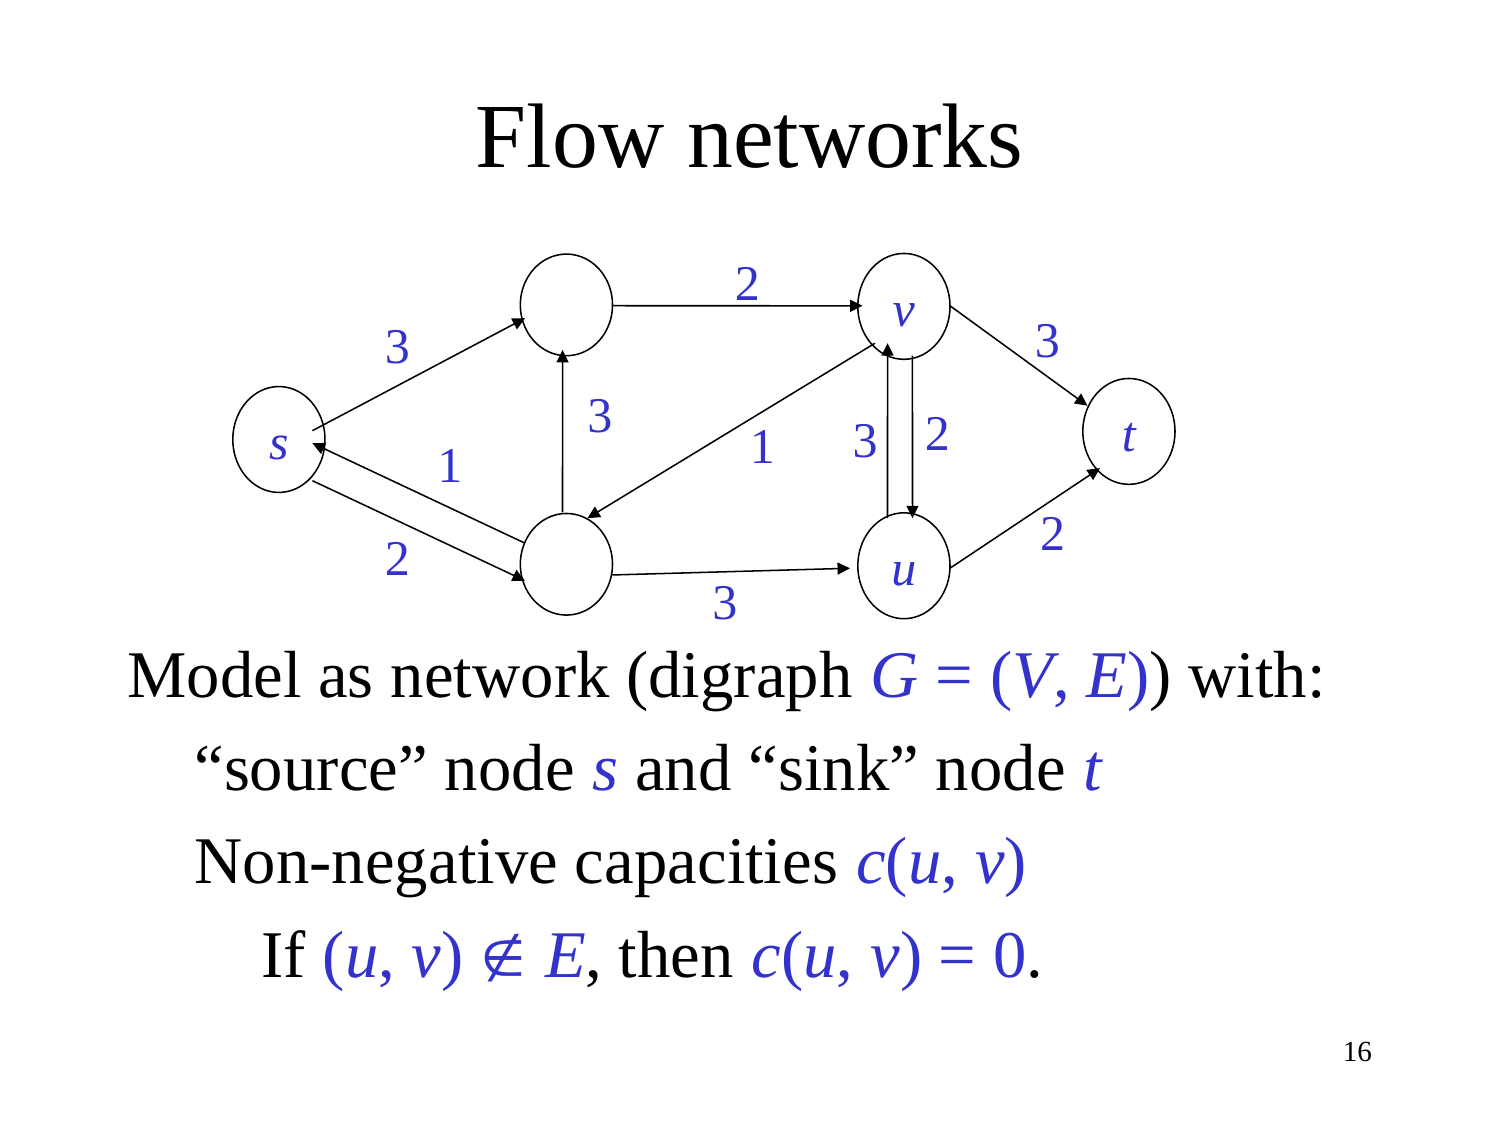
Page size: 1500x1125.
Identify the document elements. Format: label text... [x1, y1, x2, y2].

text_box 2 [1025, 493, 1080, 568]
text_box t [1082, 378, 1176, 485]
text_box [906, 468, 919, 519]
text_box [775, 299, 863, 312]
text_box [520, 254, 613, 356]
text_box s [232, 386, 325, 493]
text_box 1 [422, 424, 478, 500]
text_box [1062, 468, 1100, 493]
text_box 3 [697, 562, 753, 638]
text_box 1 [735, 405, 790, 481]
text_box 2 [720, 243, 775, 318]
text_box 3 [572, 374, 628, 450]
text_box v [857, 253, 951, 360]
text_box [1045, 375, 1088, 406]
text_box [425, 318, 526, 372]
text_box 2 [370, 518, 425, 593]
slide_number 16 [1074, 1026, 1388, 1101]
text_box [881, 343, 894, 399]
text_box [520, 513, 613, 616]
text_box [587, 428, 735, 519]
text_box [425, 533, 526, 582]
text_box [312, 442, 422, 495]
text_box u [857, 512, 951, 619]
text_box 3 [370, 305, 425, 381]
title Flow networks [112, 37, 1388, 226]
list Model as network (digraph G = (V, E)) with: “source” node s and “sink” node t Non-negative capacities c(u, v) If (u, v)  E, then c(u, v) = 0. [112, 249, 1388, 1026]
text_box [753, 562, 850, 575]
text_box 3 [837, 399, 893, 475]
text_box [556, 349, 569, 513]
text_box 3 [1020, 299, 1075, 375]
text_box 2 [910, 393, 965, 468]
